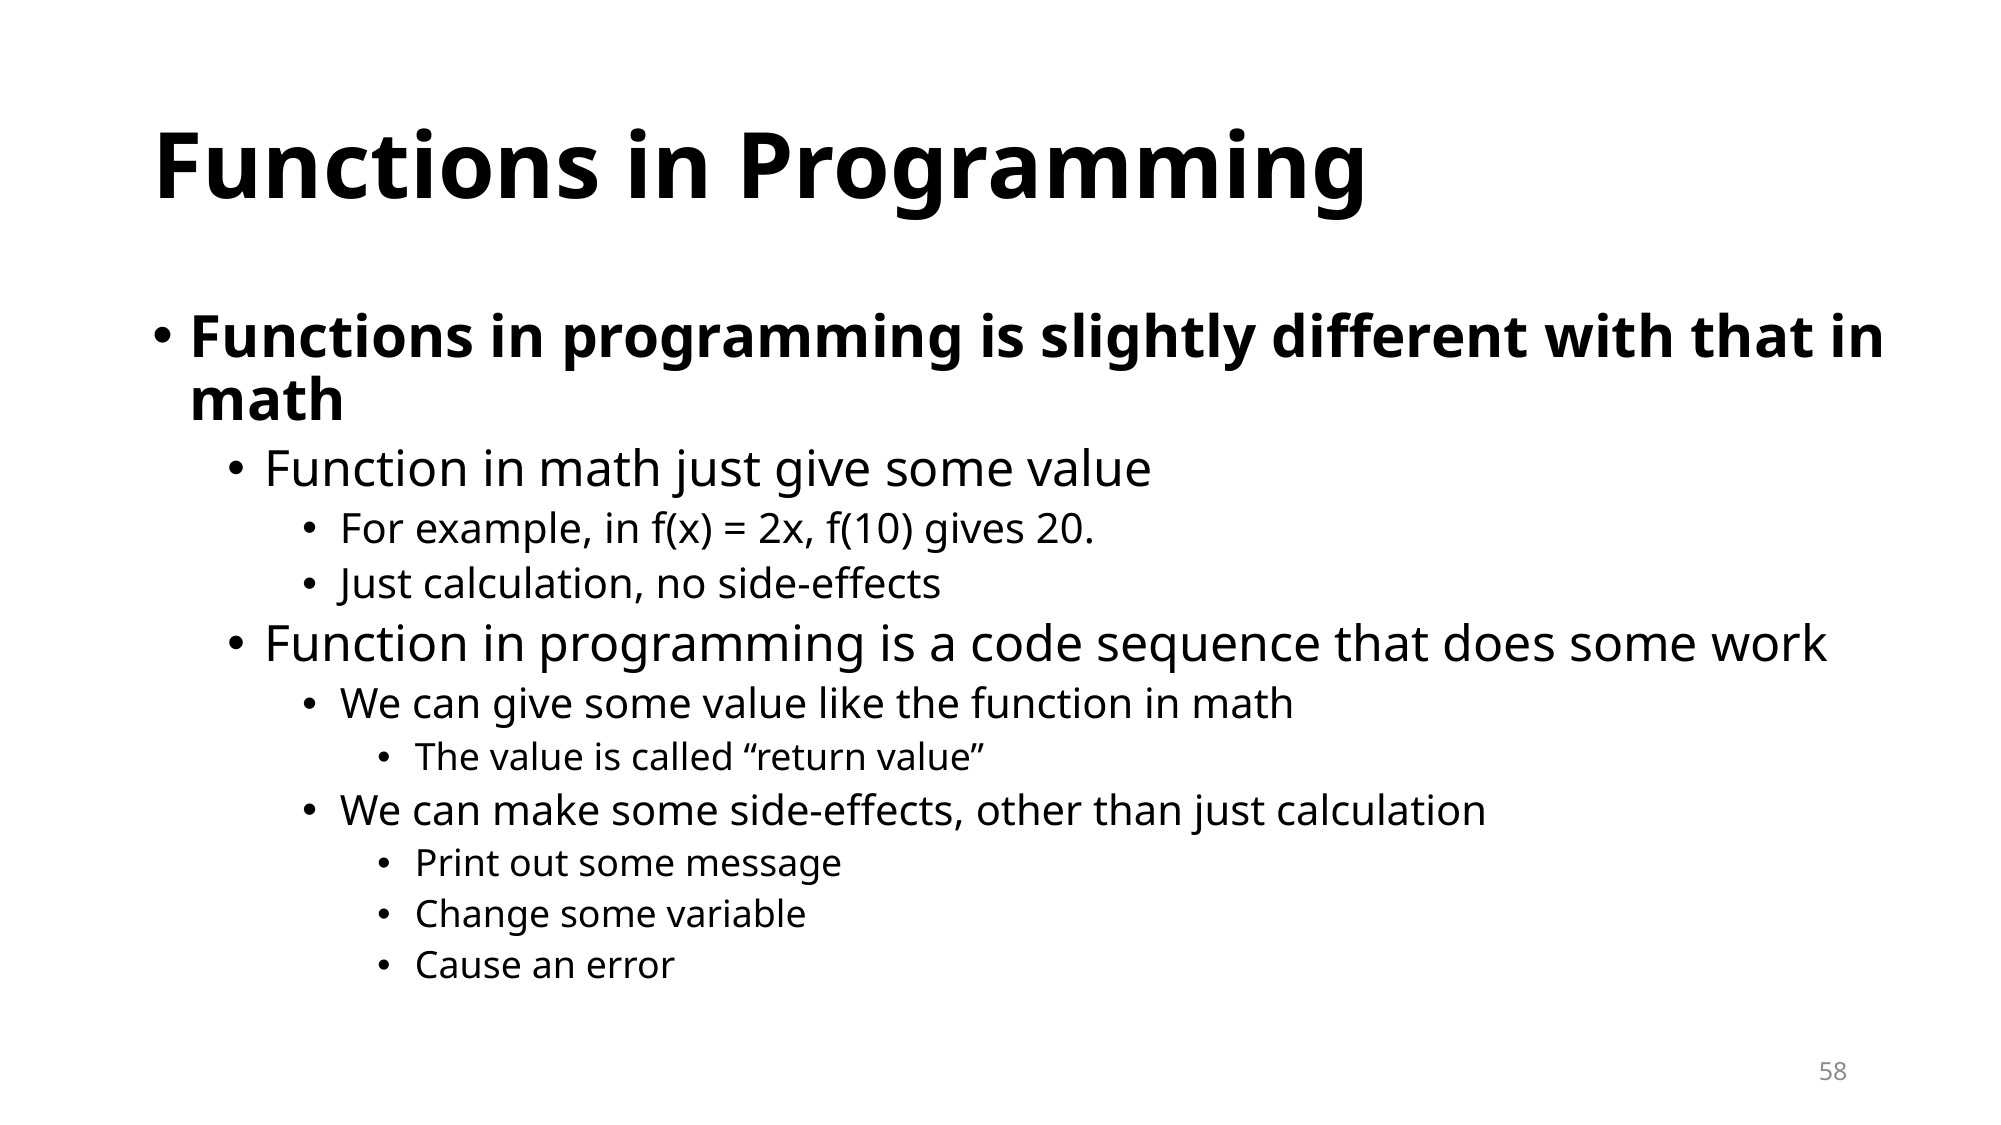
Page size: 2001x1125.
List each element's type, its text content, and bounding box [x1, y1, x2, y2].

title Functions in Programming [137, 59, 1863, 278]
slide_number 58 [1412, 1042, 1863, 1103]
list Functions in programming is slightly different with that in math Function in math just give some value For example, in f(x) = 2x, f(10) gives 20. Just calculation, no side-effects Function in programming is a code sequence that does some work We can give some value like the function in math The value is called “return value” We can make some side-effects, other than just calculation Print out some message Change some variable Cause an error [137, 299, 2000, 1014]
